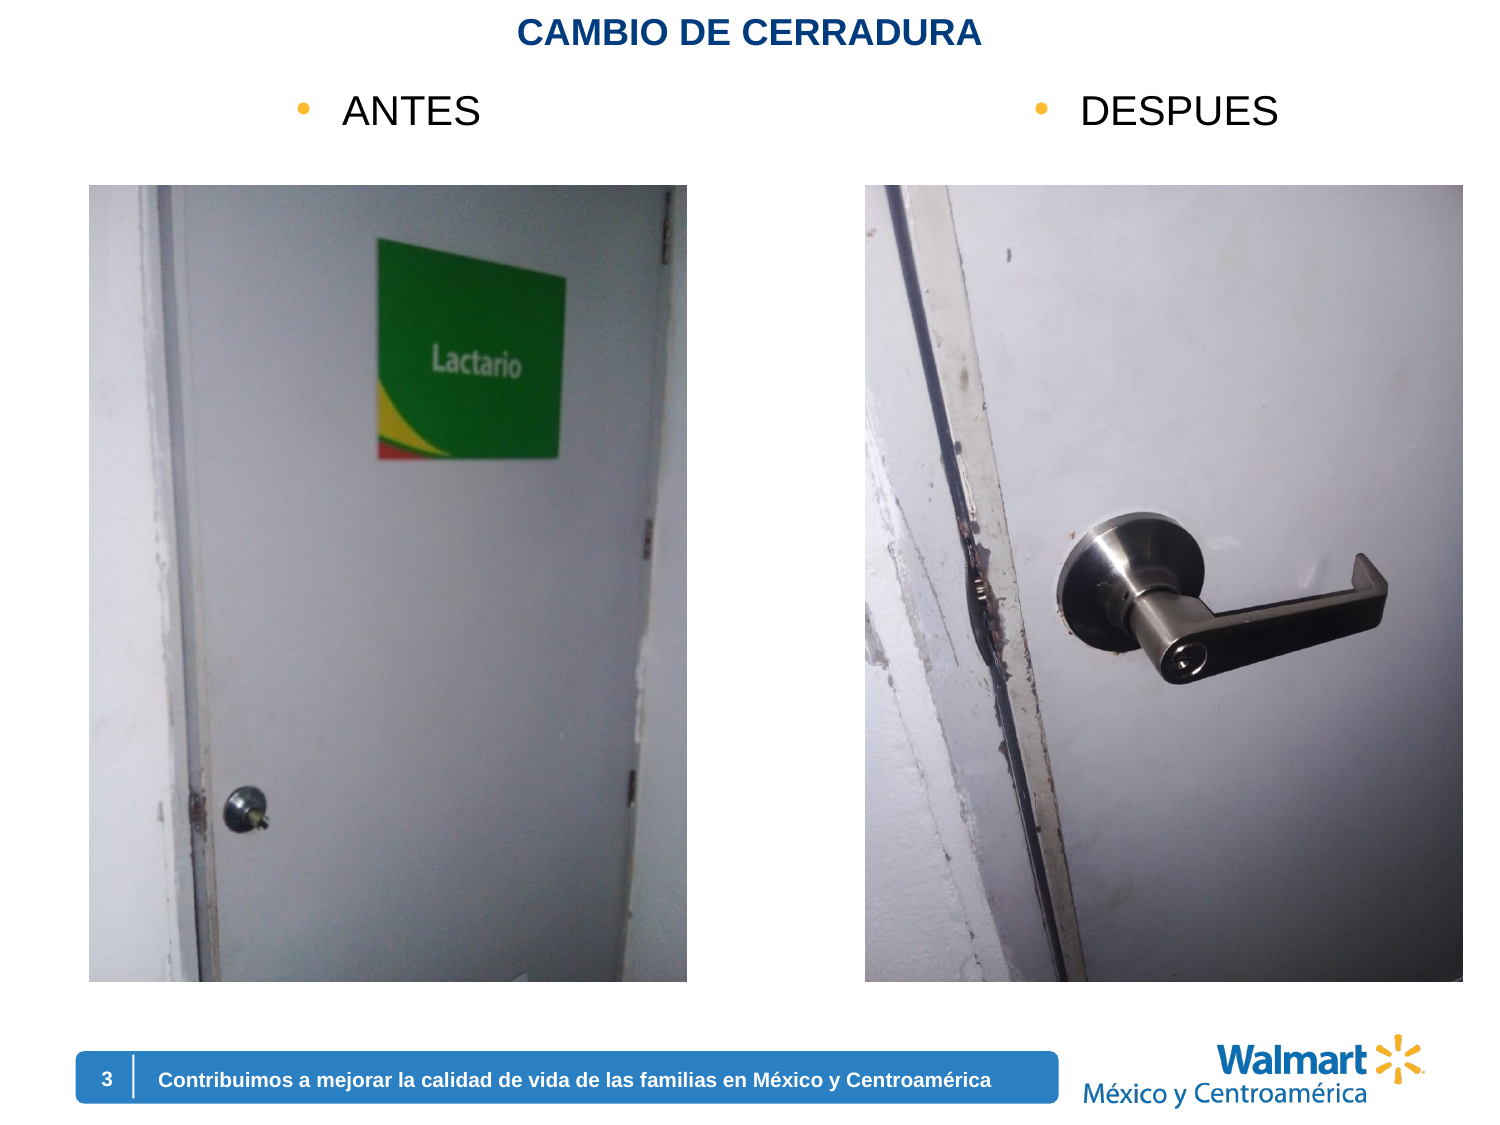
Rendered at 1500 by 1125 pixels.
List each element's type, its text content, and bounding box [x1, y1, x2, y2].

picture [1084, 1034, 1425, 1109]
picture [864, 184, 1463, 982]
text_box DESPUES [849, 76, 1463, 202]
text_box ANTES [81, 83, 695, 209]
picture [89, 184, 687, 982]
title CAMBIO DE CERRADURA [74, 0, 1426, 61]
footer Contribuimos a mejorar la calidad de vida de las familias en México y Centroamérica [142, 1058, 1024, 1093]
